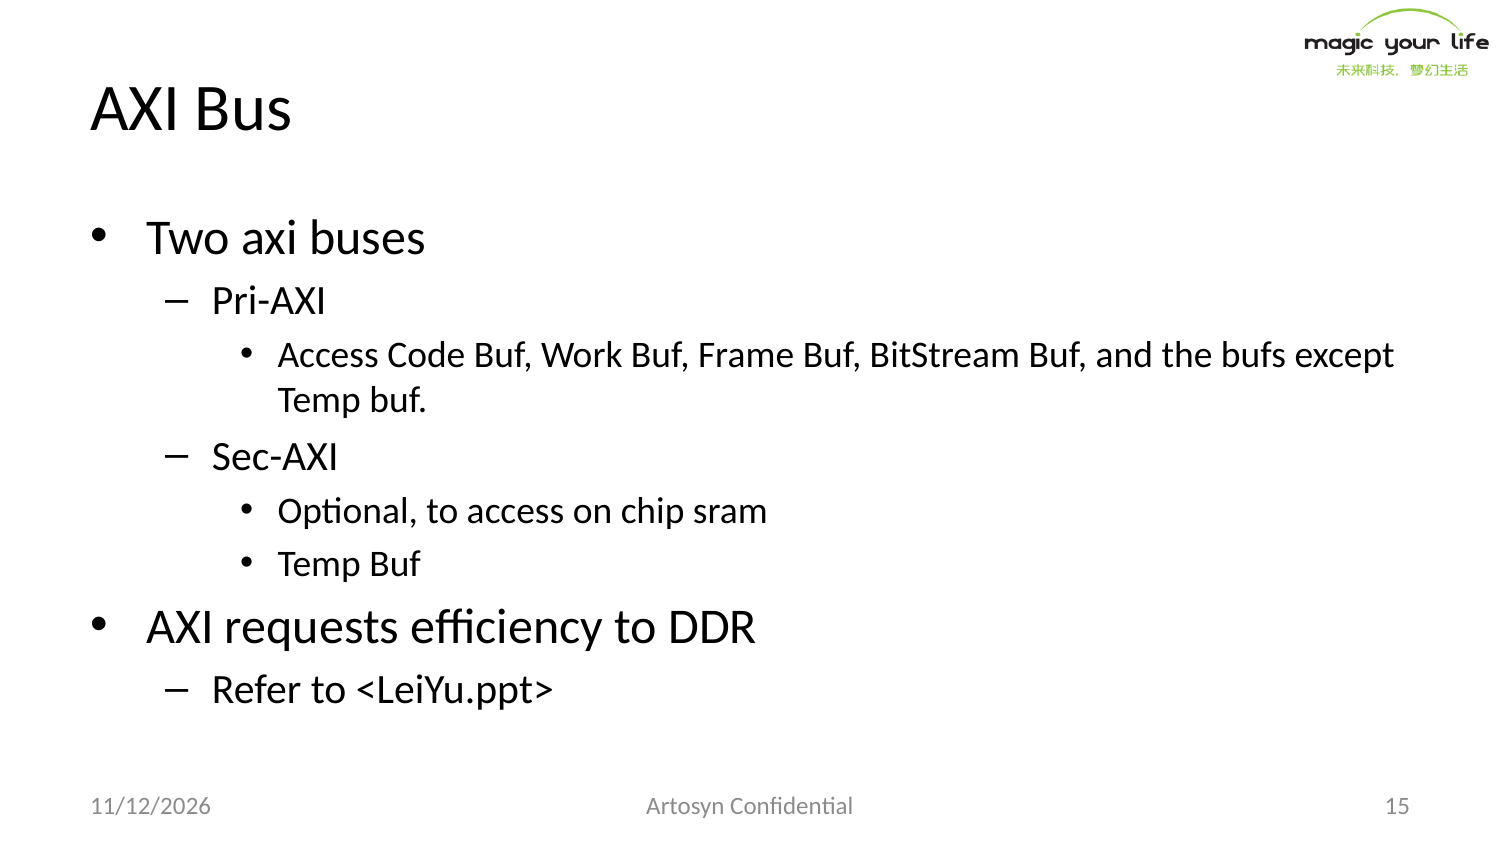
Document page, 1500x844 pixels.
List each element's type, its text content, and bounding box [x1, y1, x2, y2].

picture [1295, 4, 1497, 85]
title AXI Bus [75, 33, 1425, 175]
footer Artosyn Confidential [512, 782, 988, 827]
slide_number 15 [1074, 782, 1425, 827]
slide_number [75, 782, 425, 827]
list Two axi buses Pri-AXI Access Code Buf, Work Buf, Frame Buf, BitStream Buf, and the bufs except Temp buf. Sec-AXI Optional, to access on chip sram Temp Buf AXI requests efficiency to DDR Refer to <LeiYu.ppt> [75, 196, 1425, 754]
